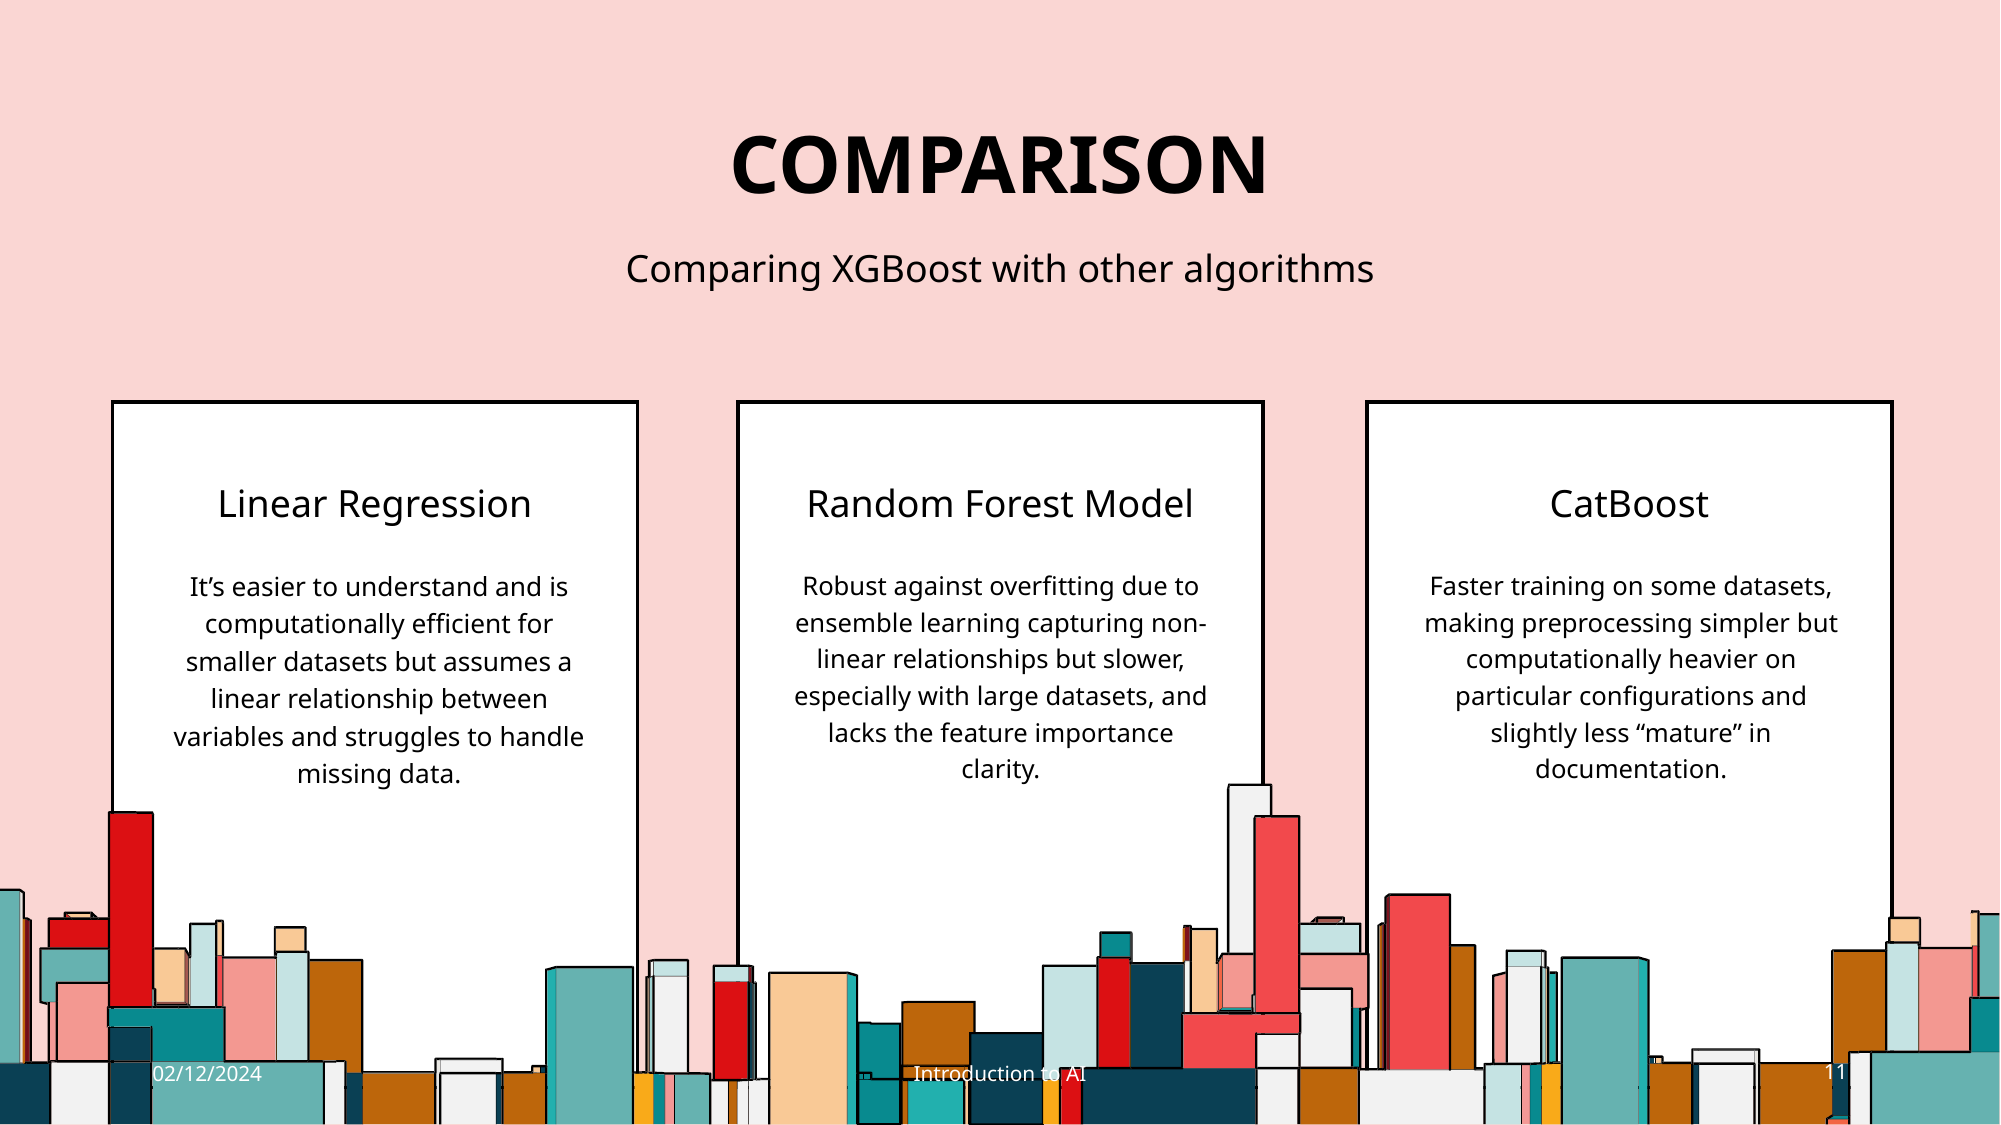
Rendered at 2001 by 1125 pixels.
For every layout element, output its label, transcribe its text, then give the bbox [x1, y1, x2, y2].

footer Introduction to AI [662, 1042, 1338, 1103]
title COMPARISON [257, 115, 1743, 221]
list Robust against overfitting due to ensemble learning capturing non-linear relationships but slower, especially with large datasets, and lacks the feature importance clarity. [776, 556, 1227, 797]
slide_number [137, 1042, 588, 1103]
list Faster training on some datasets, making preprocessing simpler but computationally heavier on particular configurations and slightly less “mature” in documentation. [1406, 556, 1857, 797]
list Random Forest Model [736, 400, 1265, 825]
list It’s easier to understand and is computationally efficient for smaller datasets but assumes a linear relationship between variables and struggles to handle missing data. [154, 556, 605, 797]
list CatBoost [1365, 400, 1894, 825]
list Linear Regression [111, 400, 639, 825]
list Comparing XGBoost with other algorithms [258, 228, 1743, 293]
slide_number 11 [1412, 1042, 1863, 1103]
